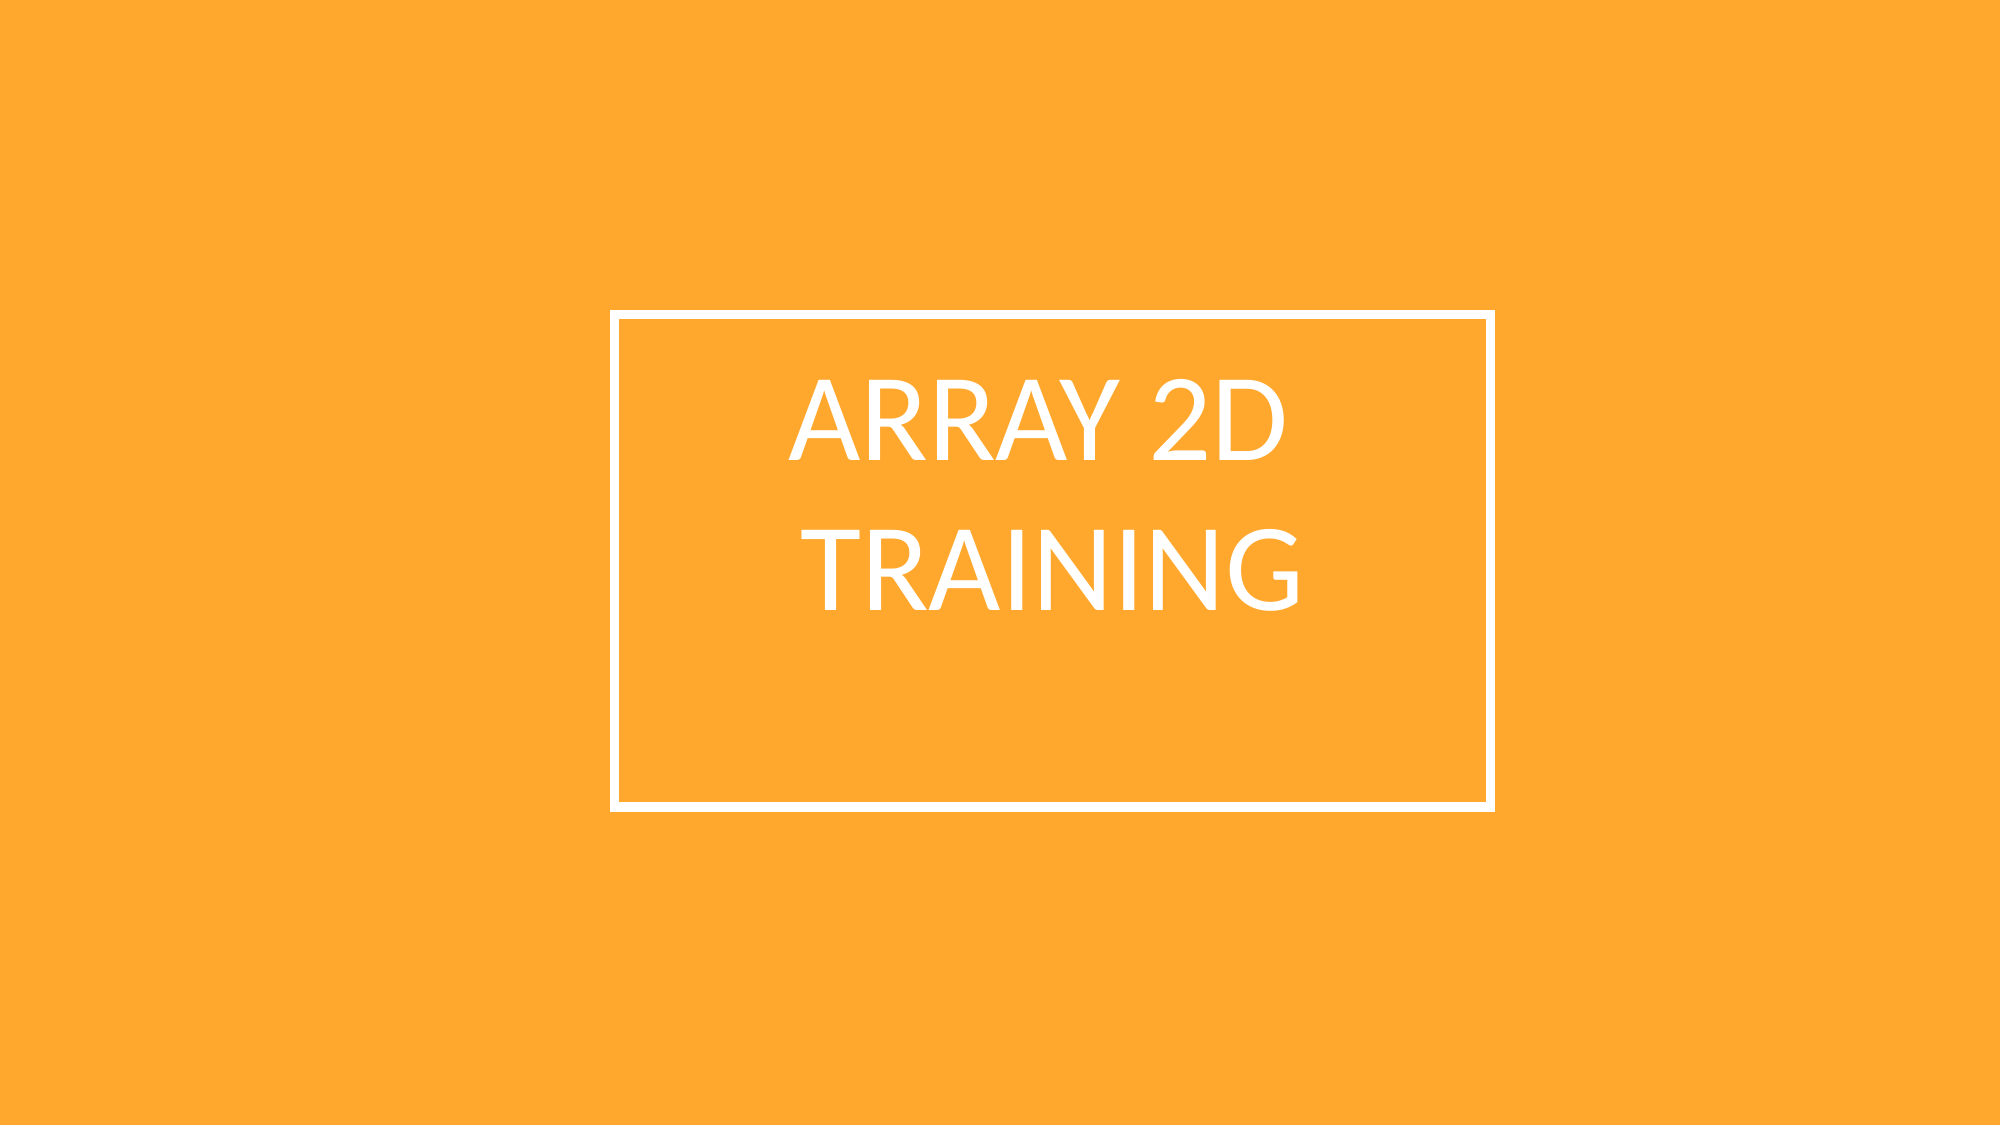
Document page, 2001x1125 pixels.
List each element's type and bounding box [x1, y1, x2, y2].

text_box [614, 314, 1491, 808]
text_box [0, 0, 2000, 1125]
